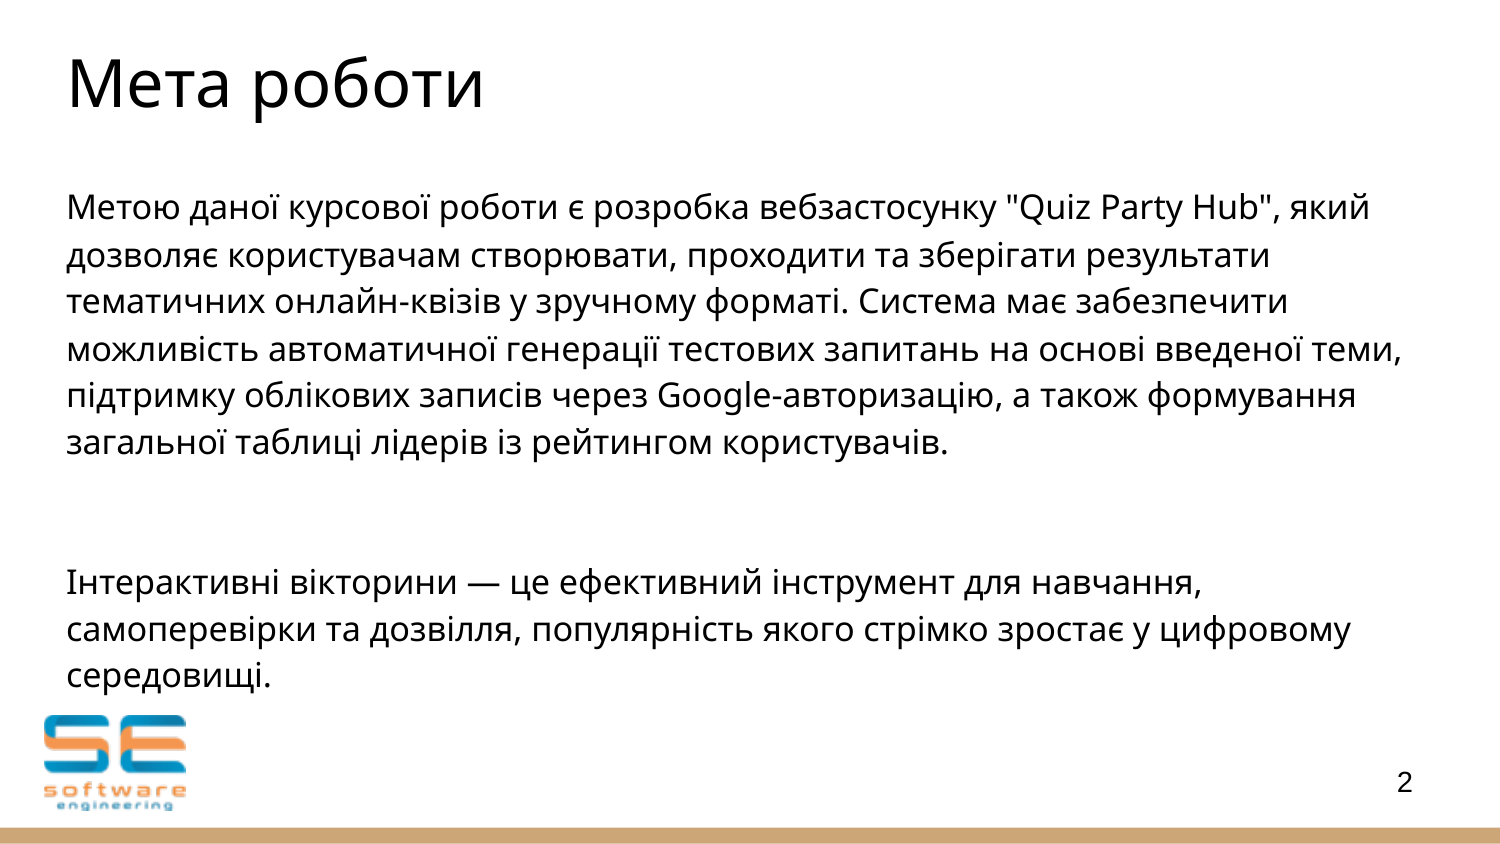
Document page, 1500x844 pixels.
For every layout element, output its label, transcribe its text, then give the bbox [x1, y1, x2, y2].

picture [43, 714, 186, 811]
list Метою даної курсової роботи є розробка вебзастосунку "Quiz Party Hub", який дозволяє користувачам створювати, проходити та зберігати результати тематичних онлайн-квізів у зручному форматі. Система має забезпечити можливість автоматичної генерації тестових запитань на основі введеної теми, підтримку облікових записів через Google-авторизацію, а також формування загальної таблиці лідерів із рейтингом користувачів. Інтерактивні вікторини — це ефективний інструмент для навчання, самоперевірки та дозвілля, популярність якого стрімко зростає у цифровому середовищі. [51, 164, 1449, 716]
text_box 2 [1382, 755, 1500, 806]
title Мета роботи [51, 0, 1449, 137]
